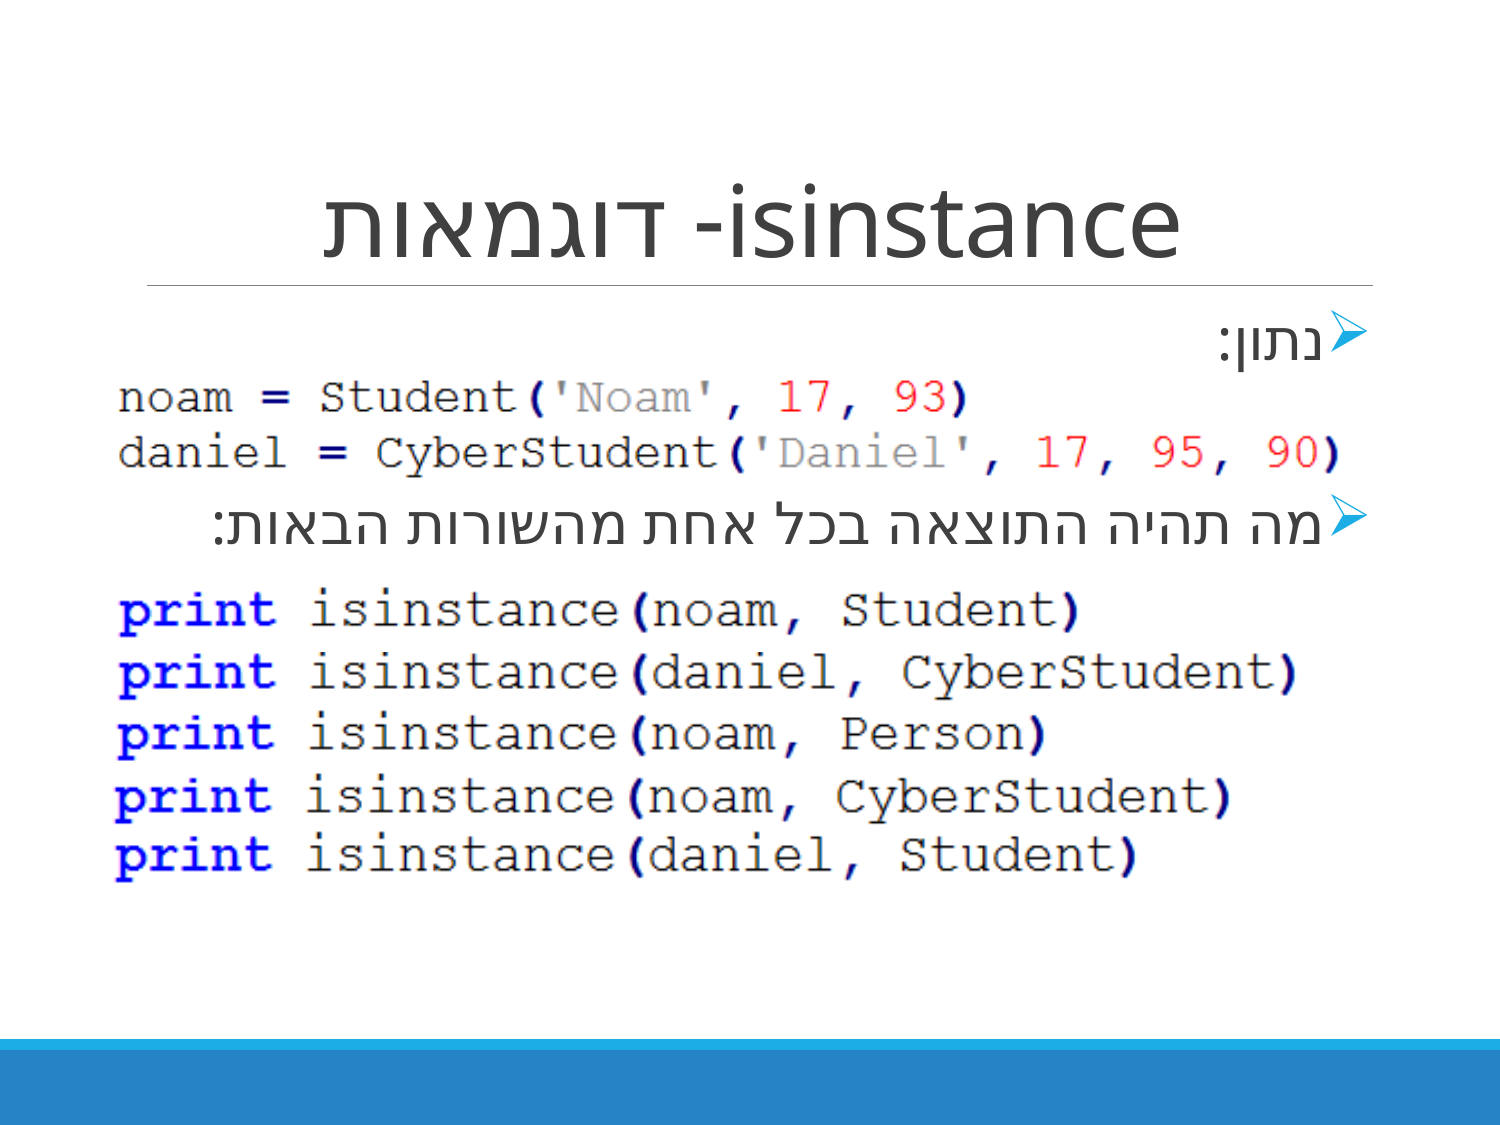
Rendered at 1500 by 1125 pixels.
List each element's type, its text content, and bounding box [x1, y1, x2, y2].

list נתון: מה תהיה התוצאה בכל אחת מהשורות הבאות: [135, 302, 1373, 963]
picture [105, 706, 1238, 892]
picture [115, 652, 1307, 705]
picture [111, 585, 1095, 643]
title isinstance- דוגמאות [135, 47, 1373, 285]
picture [111, 372, 1351, 487]
